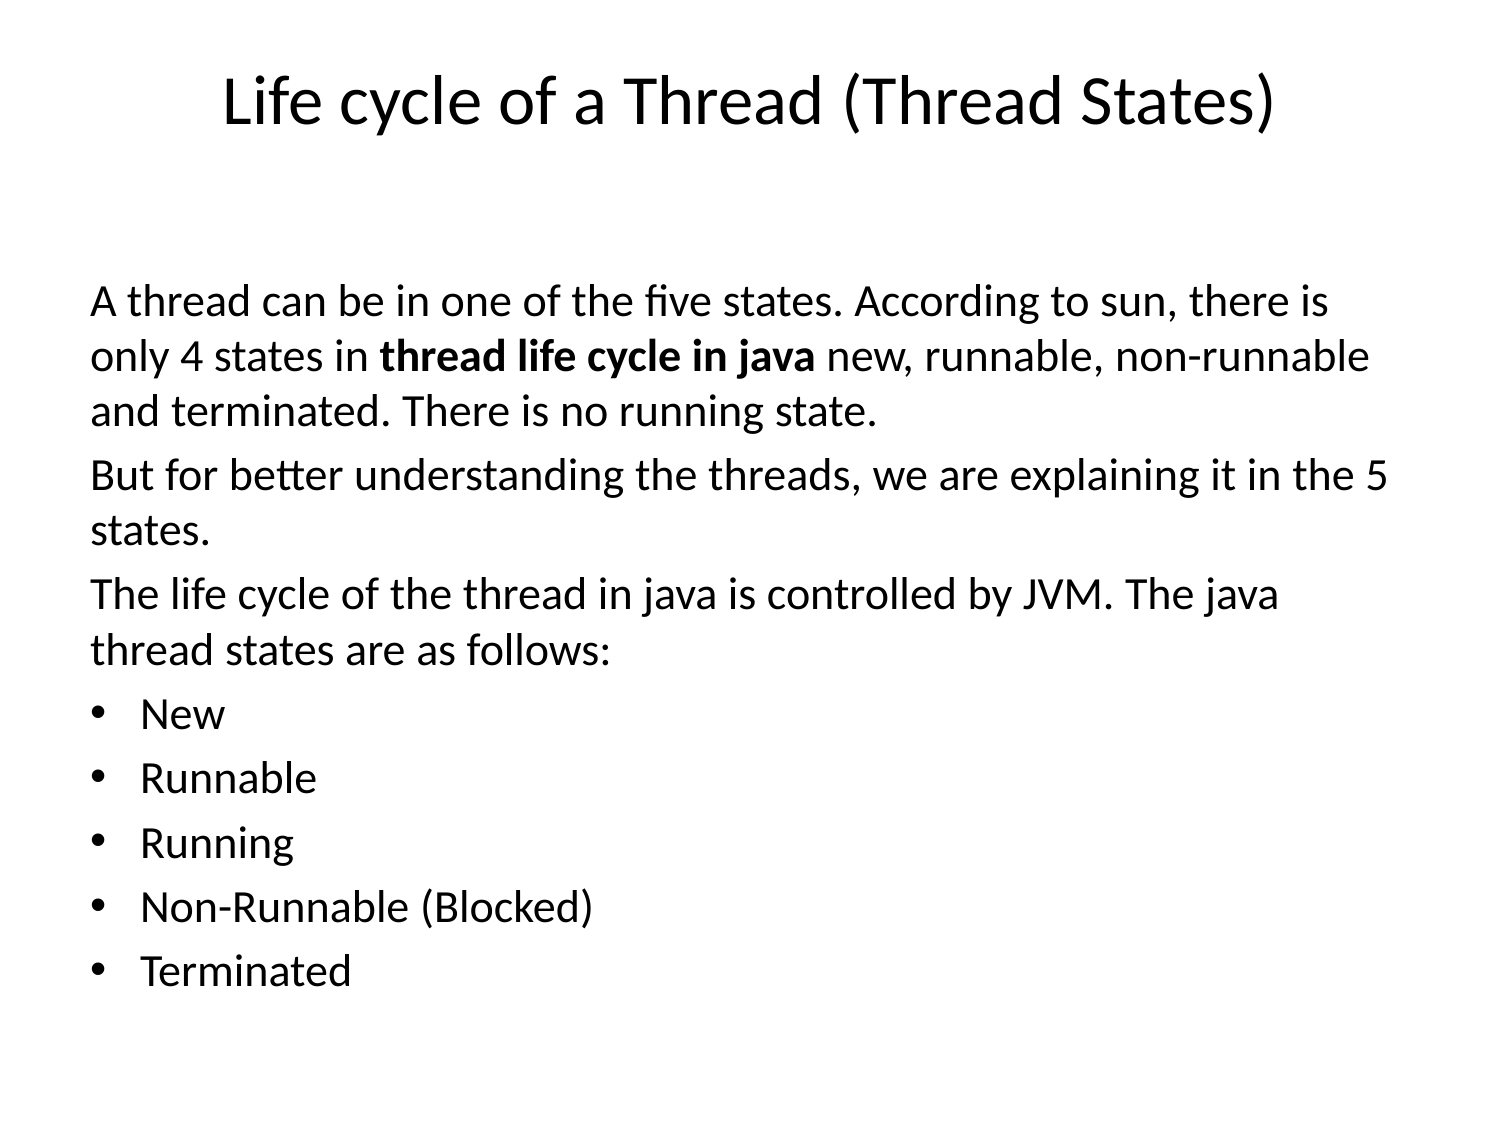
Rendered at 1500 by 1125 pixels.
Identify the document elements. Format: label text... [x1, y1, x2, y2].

list A thread can be in one of the five states. According to sun, there is only 4 states in thread life cycle in java new, runnable, non-runnable and terminated. There is no running state. But for better understanding the threads, we are explaining it in the 5 states. The life cycle of the thread in java is controlled by JVM. The java thread states are as follows: New Runnable Running Non-Runnable (Blocked) Terminated [75, 262, 1425, 1005]
title Life cycle of a Thread (Thread States) [75, 45, 1425, 233]
